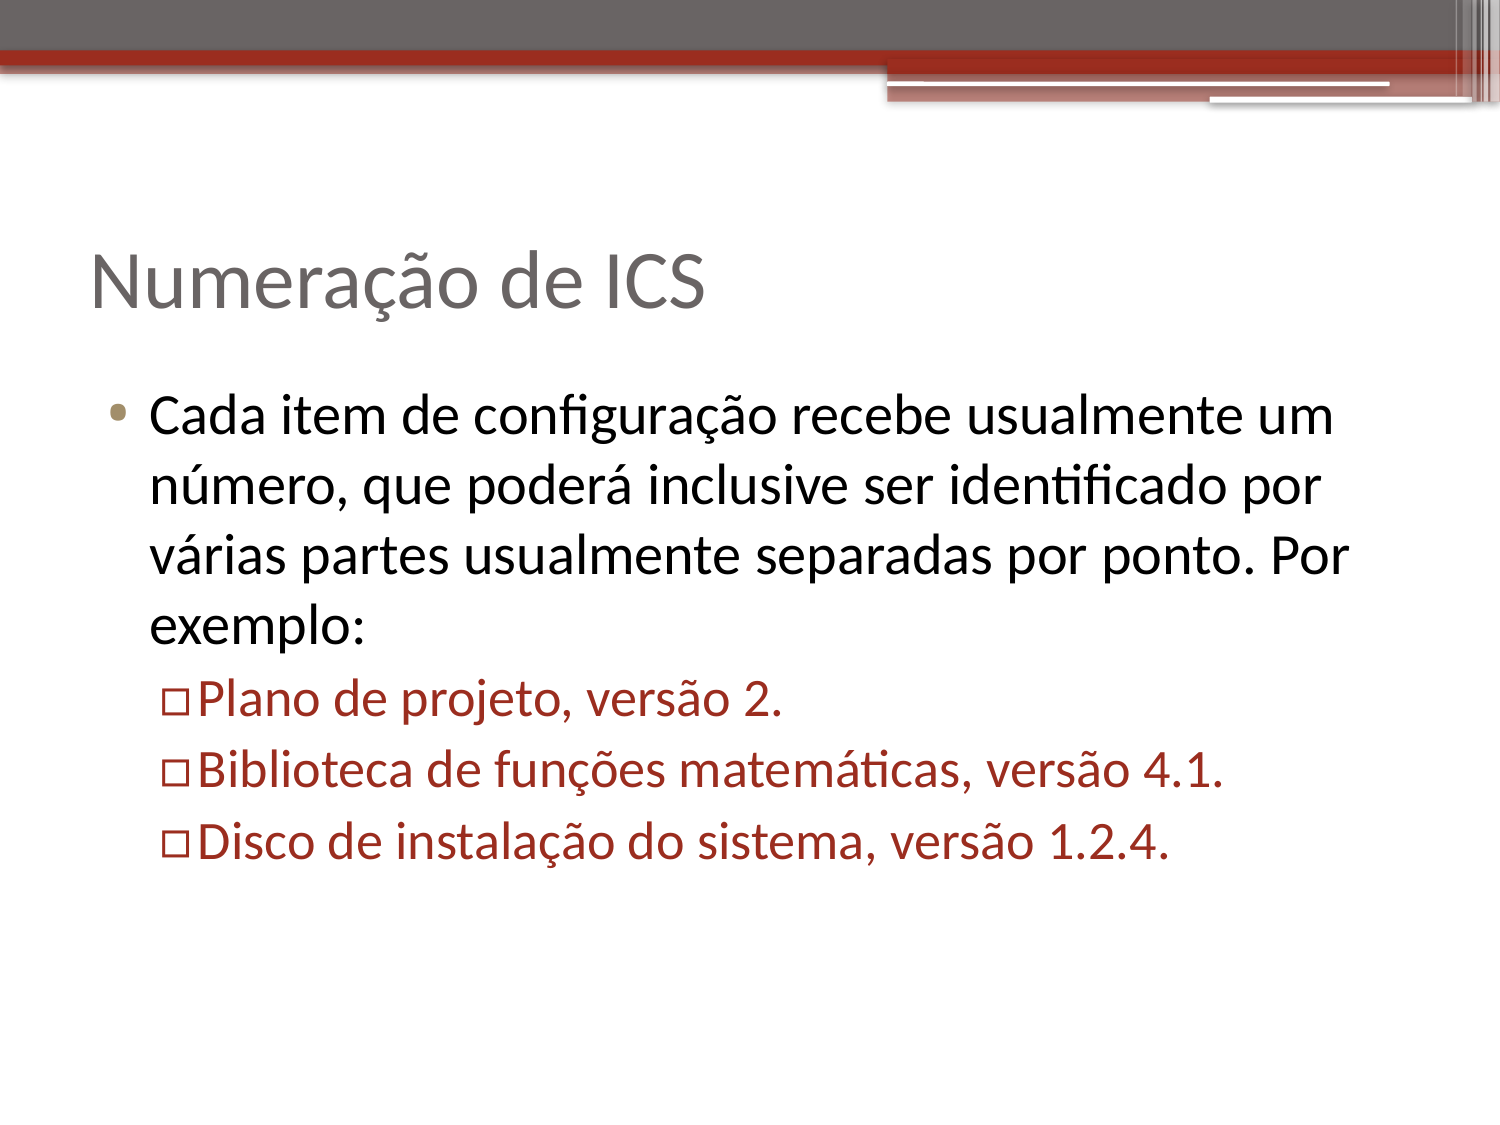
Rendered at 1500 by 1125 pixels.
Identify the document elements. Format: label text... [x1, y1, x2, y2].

title Numeração de ICS [75, 187, 1425, 363]
list Cada item de configuração recebe usualmente um número, que poderá inclusive ser identificado por várias partes usualmente separadas por ponto. Por exemplo: Plano de projeto, versão 2. Biblioteca de funções matemáticas, versão 4.1. Disco de instalação do sistema, versão 1.2.4. [75, 368, 1425, 1079]
